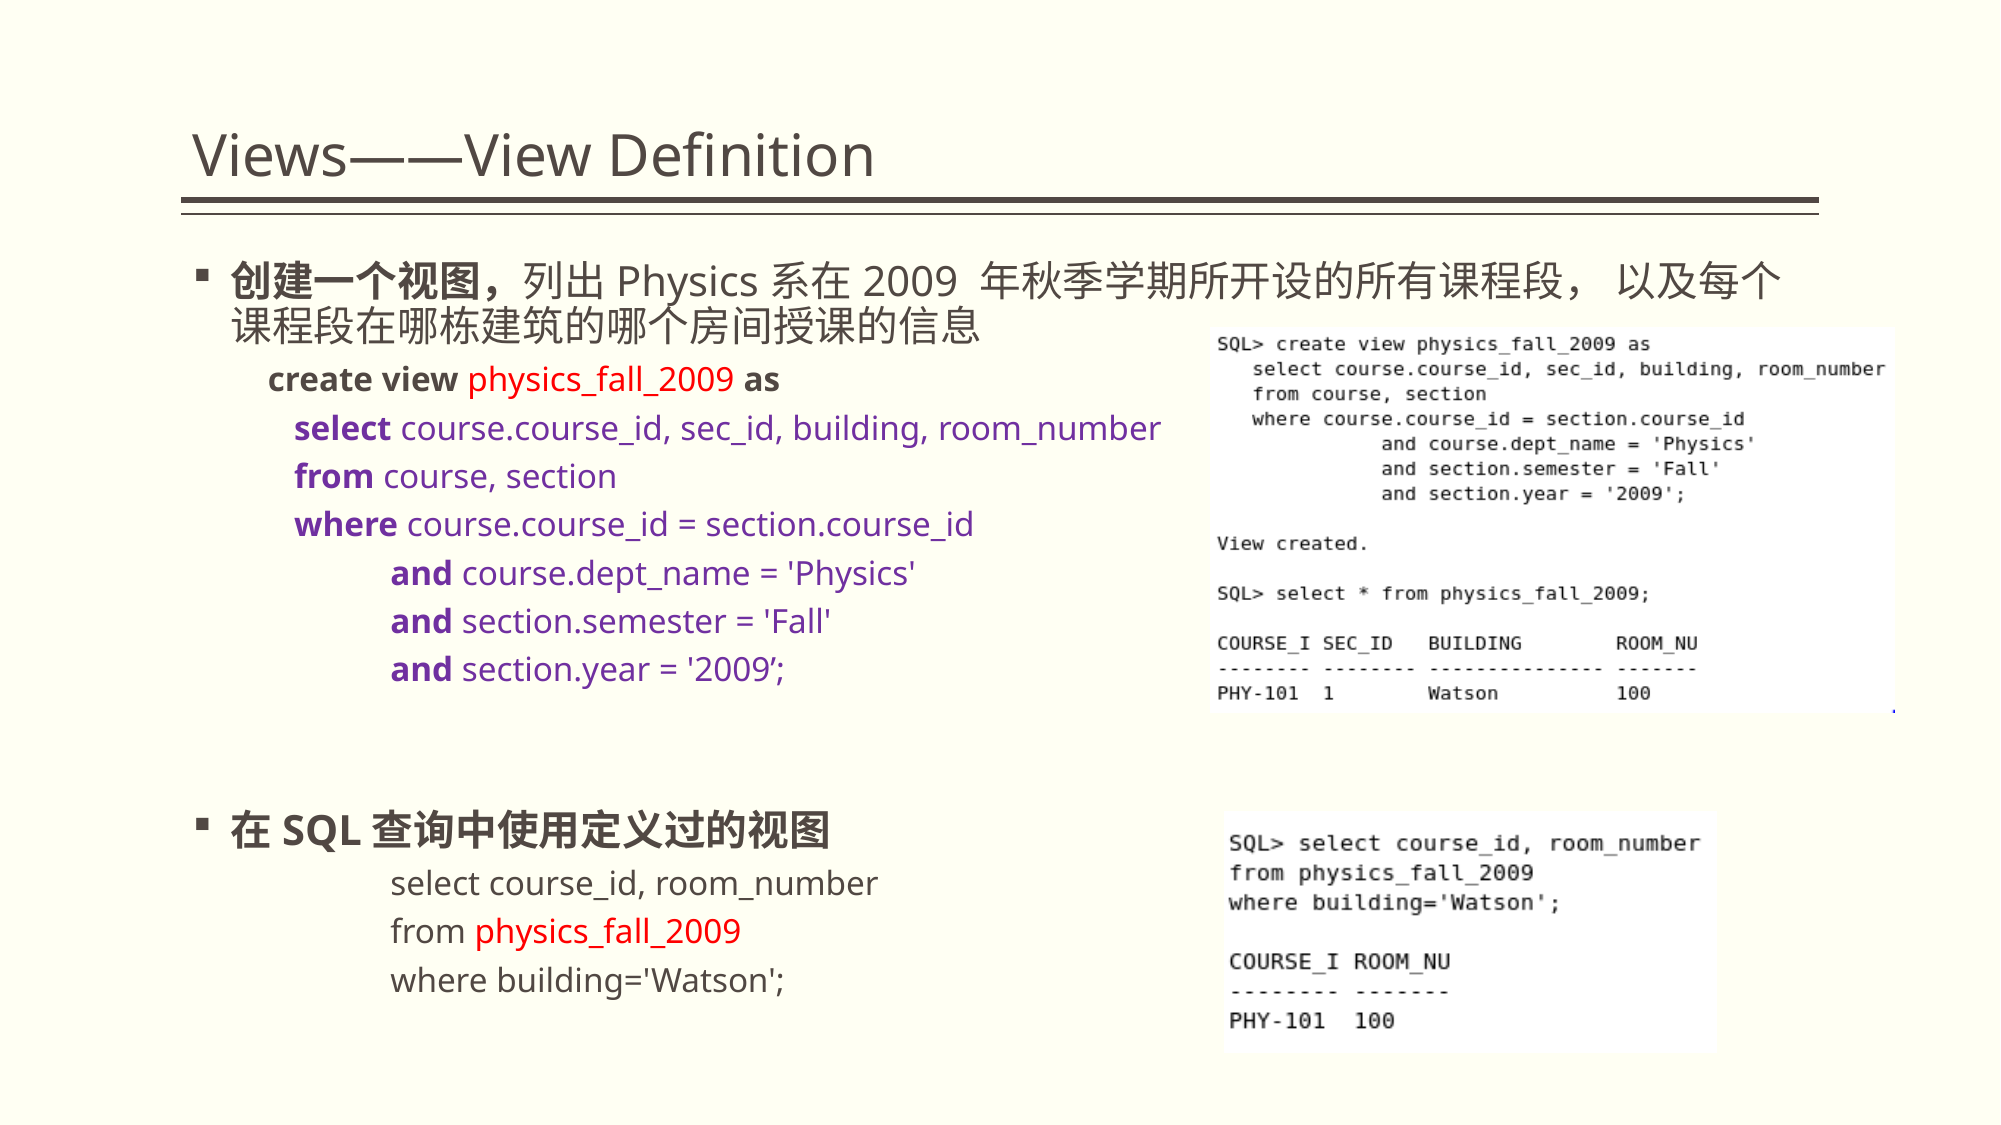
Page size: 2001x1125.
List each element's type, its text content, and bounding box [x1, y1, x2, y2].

picture [1210, 327, 1895, 713]
picture [1224, 811, 1717, 1053]
list 创建一个视图，列出Physics系在2009 年秋季学期所开设的所有课程段， 以及每个课程段在哪栋建筑的哪个房间授课的信息 create view physics_fall_2009 as select course.course_id, sec_id, building, room_number from course, section where course.course_id = section.course_id and course.dept_name = 'Physics' and section.semester = 'Fall' and section.year = '2009’; 在SQL查询中使用定义过的视图 select course_id, room_number from physics_fall_2009 where building='Watson'; [192, 252, 1812, 1116]
title Views——View Definition [192, 9, 1395, 197]
